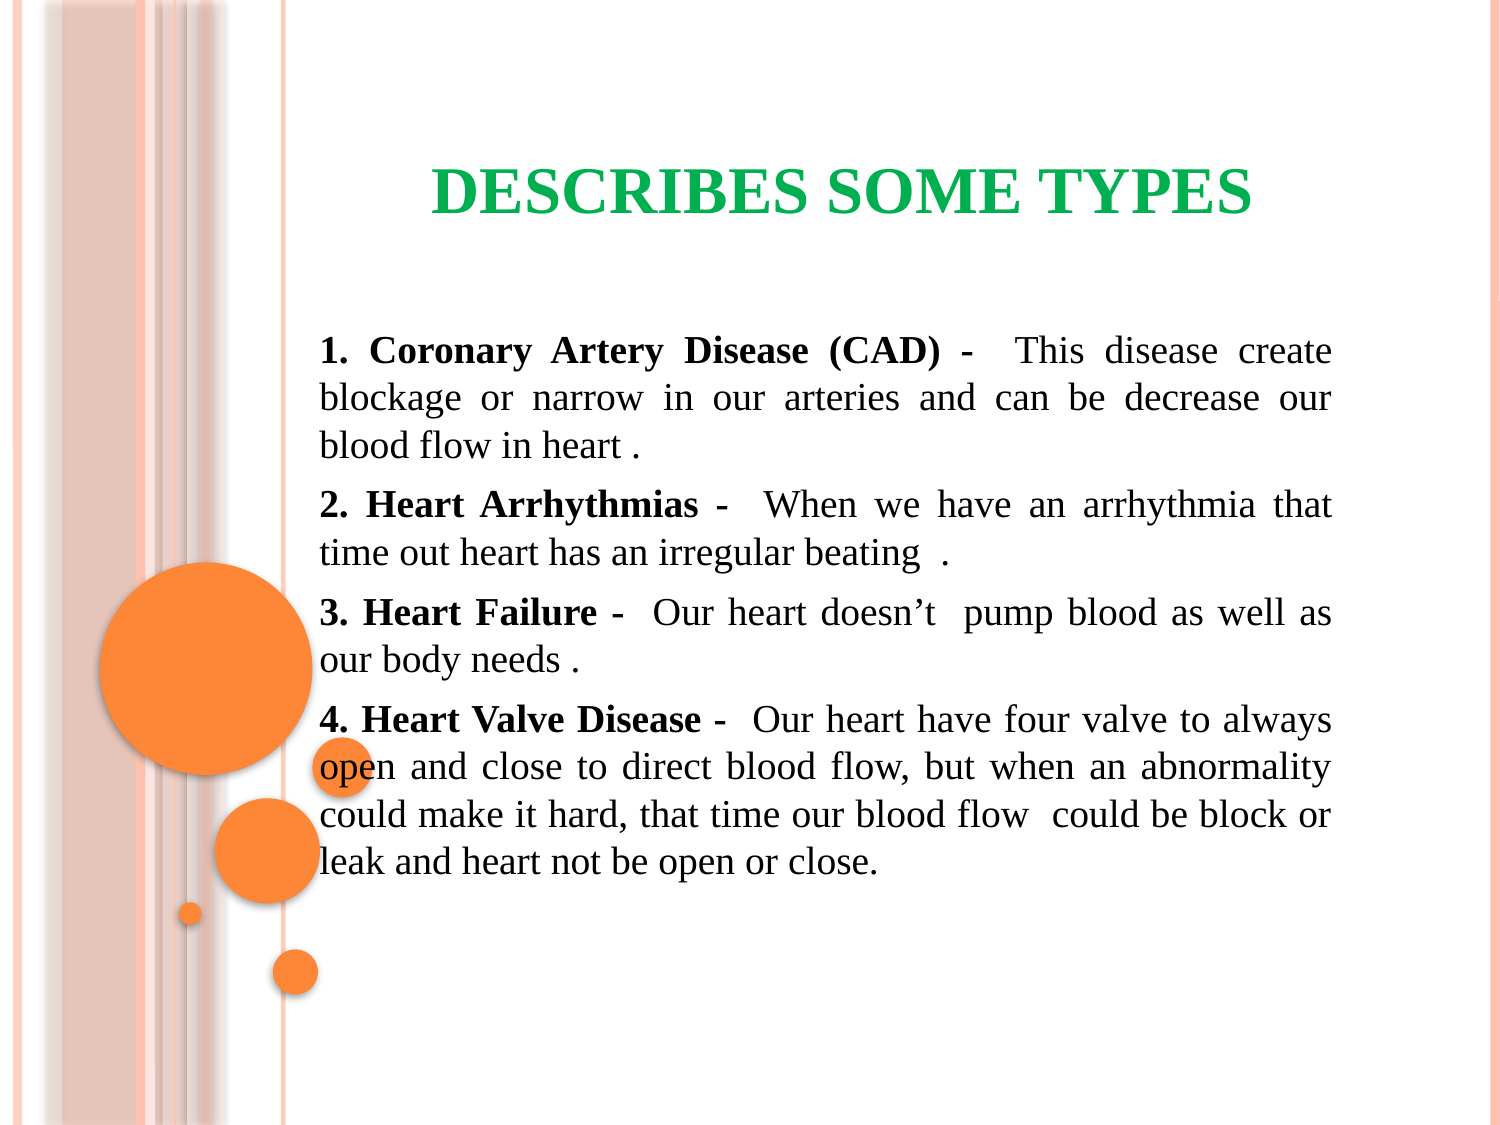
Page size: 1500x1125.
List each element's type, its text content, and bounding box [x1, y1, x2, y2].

subtitle 1. Coronary Artery Disease (CAD) - This disease create blockage or narrow in our arteries and can be decrease our blood flow in heart . 2. Heart Arrhythmias - When we have an arrhythmia that time out heart has an irregular beating . 3. Heart Failure - Our heart doesn’t pump blood as well as our body needs . 4. Heart Valve Disease - Our heart have four valve to always open and close to direct blood flow, but when an abnormality could make it hard, that time our blood flow could be block or leak and heart not be open or close. [304, 316, 1348, 997]
title Describes Some Types [304, 82, 1381, 235]
